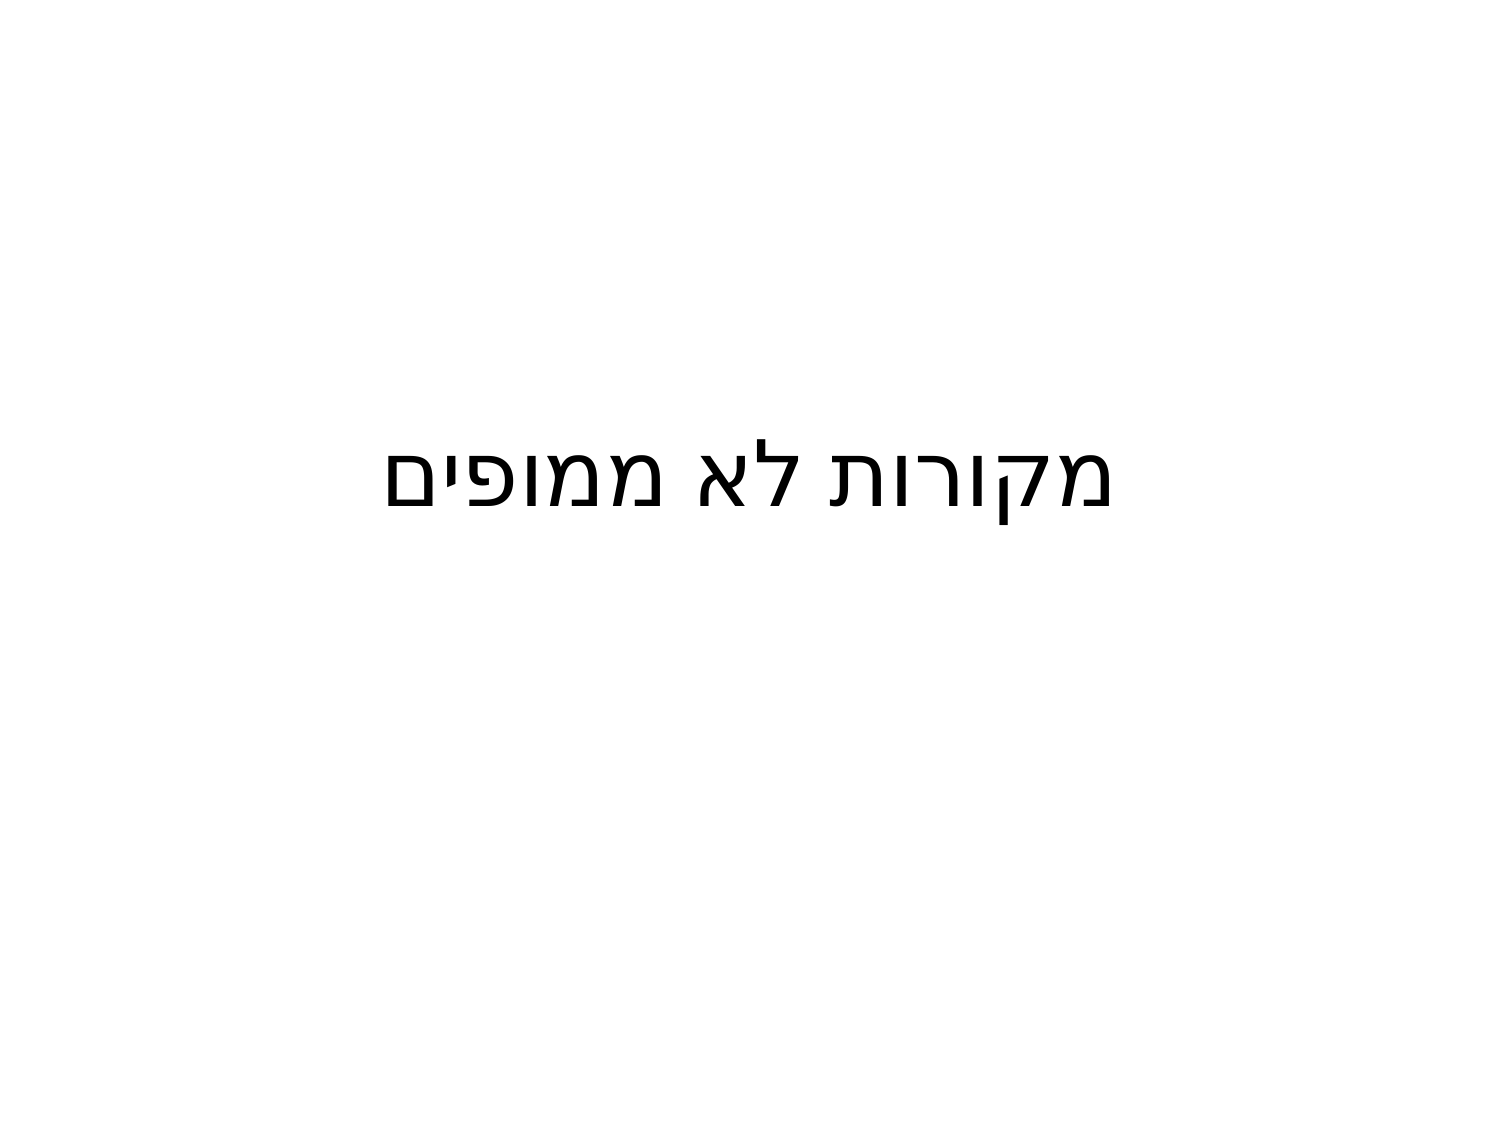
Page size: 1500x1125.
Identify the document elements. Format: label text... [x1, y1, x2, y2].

title מקורות לא ממופים [112, 349, 1388, 591]
